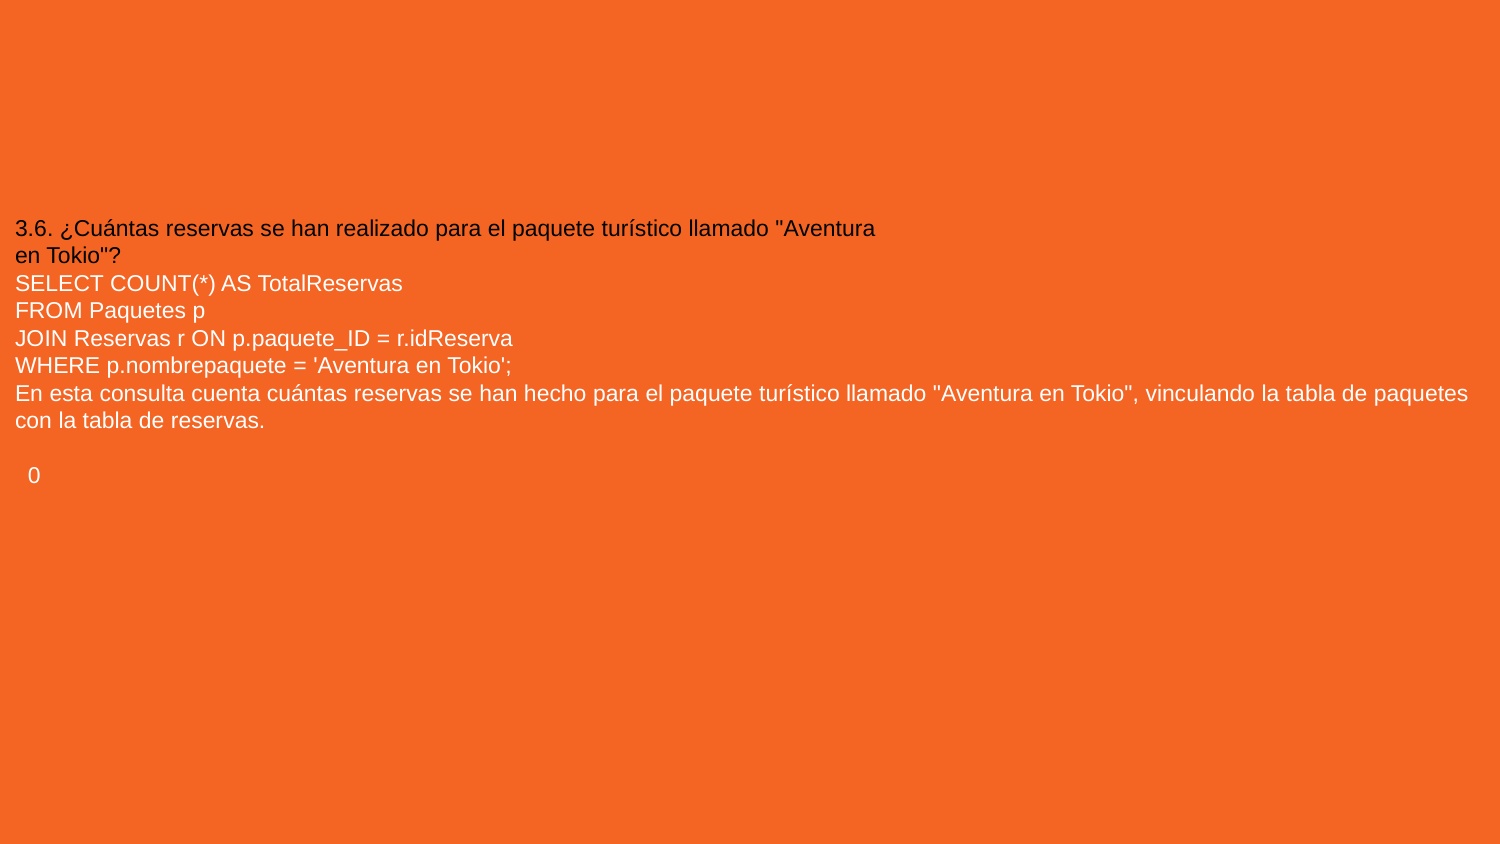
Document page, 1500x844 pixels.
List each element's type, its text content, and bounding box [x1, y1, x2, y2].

text_box 3.6. ¿Cuántas reservas se han realizado para el paquete turístico llamado "Aventura en Tokio"? SELECT COUNT(*) AS TotalReservas FROM Paquetes p JOIN Reservas r ON p.paquete_ID = r.idReserva WHERE p.nombrepaquete = 'Aventura en Tokio'; En esta consulta cuenta cuántas reservas se han hecho para el paquete turístico llamado "Aventura en Tokio", vinculando la tabla de paquetes con la tabla de reservas. 0 [0, 198, 1500, 641]
